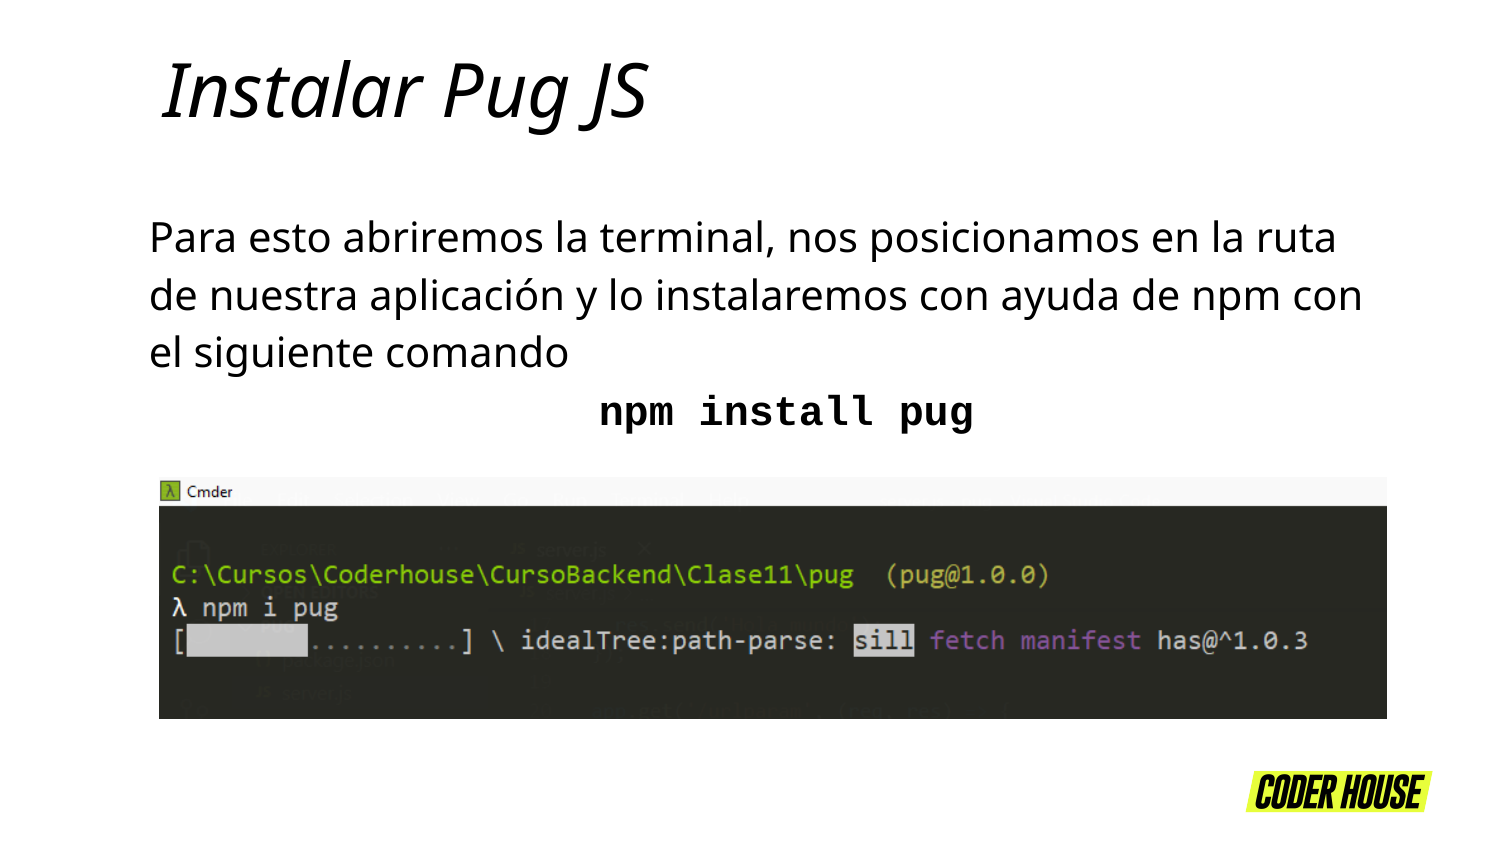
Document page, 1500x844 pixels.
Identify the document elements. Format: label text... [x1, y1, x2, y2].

picture [159, 477, 1387, 719]
picture [1241, 764, 1437, 819]
text_box Para esto abriremos la terminal, nos posicionamos en la ruta de nuestra aplicación y lo instalaremos con ayuda de npm con el siguiente comando npm install pug [133, 188, 1387, 468]
text_box Instalar Pug JS [148, 27, 1214, 161]
